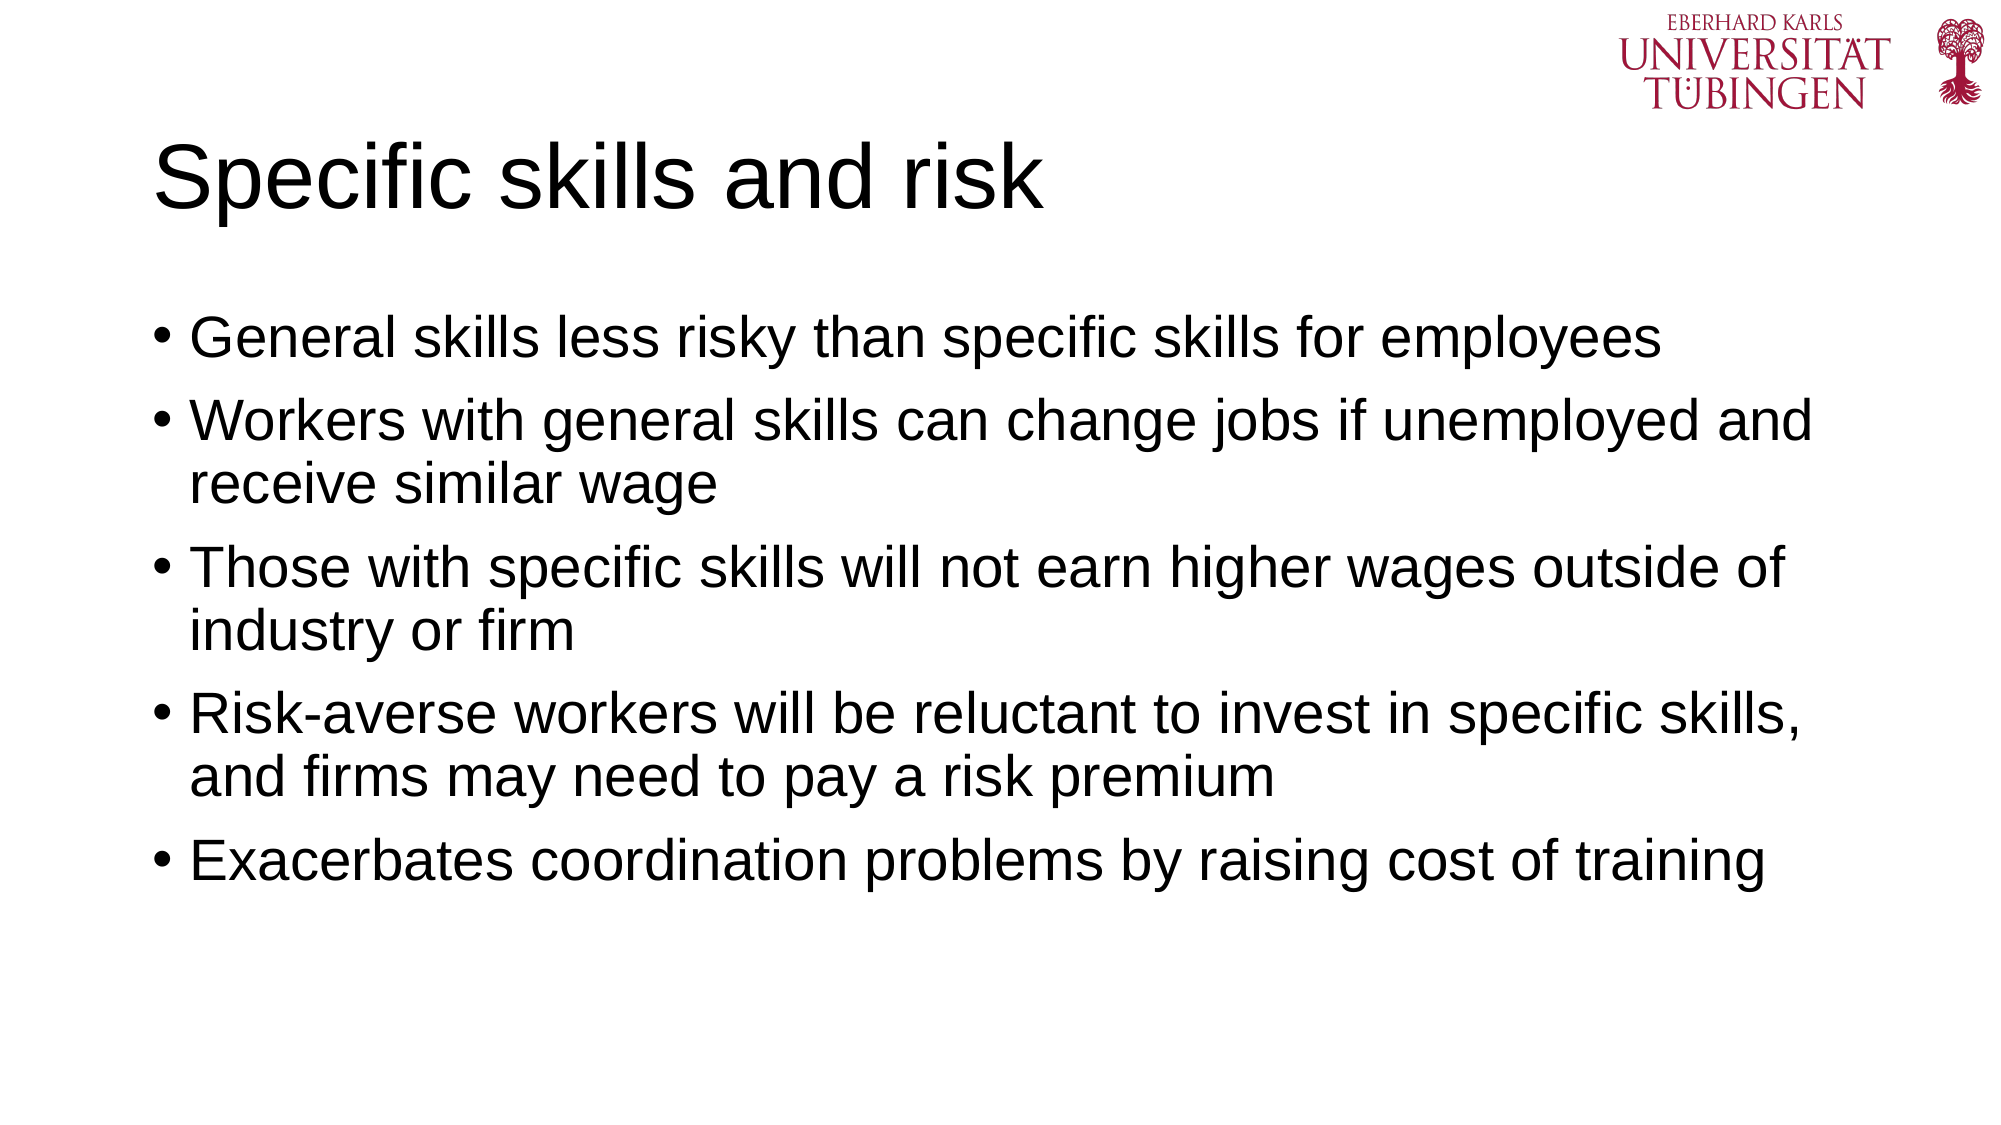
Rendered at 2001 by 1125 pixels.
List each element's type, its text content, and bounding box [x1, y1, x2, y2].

title Specific skills and risk [137, 69, 1863, 288]
list General skills less risky than specific skills for employees Workers with general skills can change jobs if unemployed and receive similar wage Those with specific skills will not earn higher wages outside of industry or firm Risk-averse workers will be reluctant to invest in specific skills, and firms may need to pay a risk premium Exacerbates coordination problems by raising cost of training [137, 299, 1863, 1014]
picture [1611, 0, 1989, 121]
